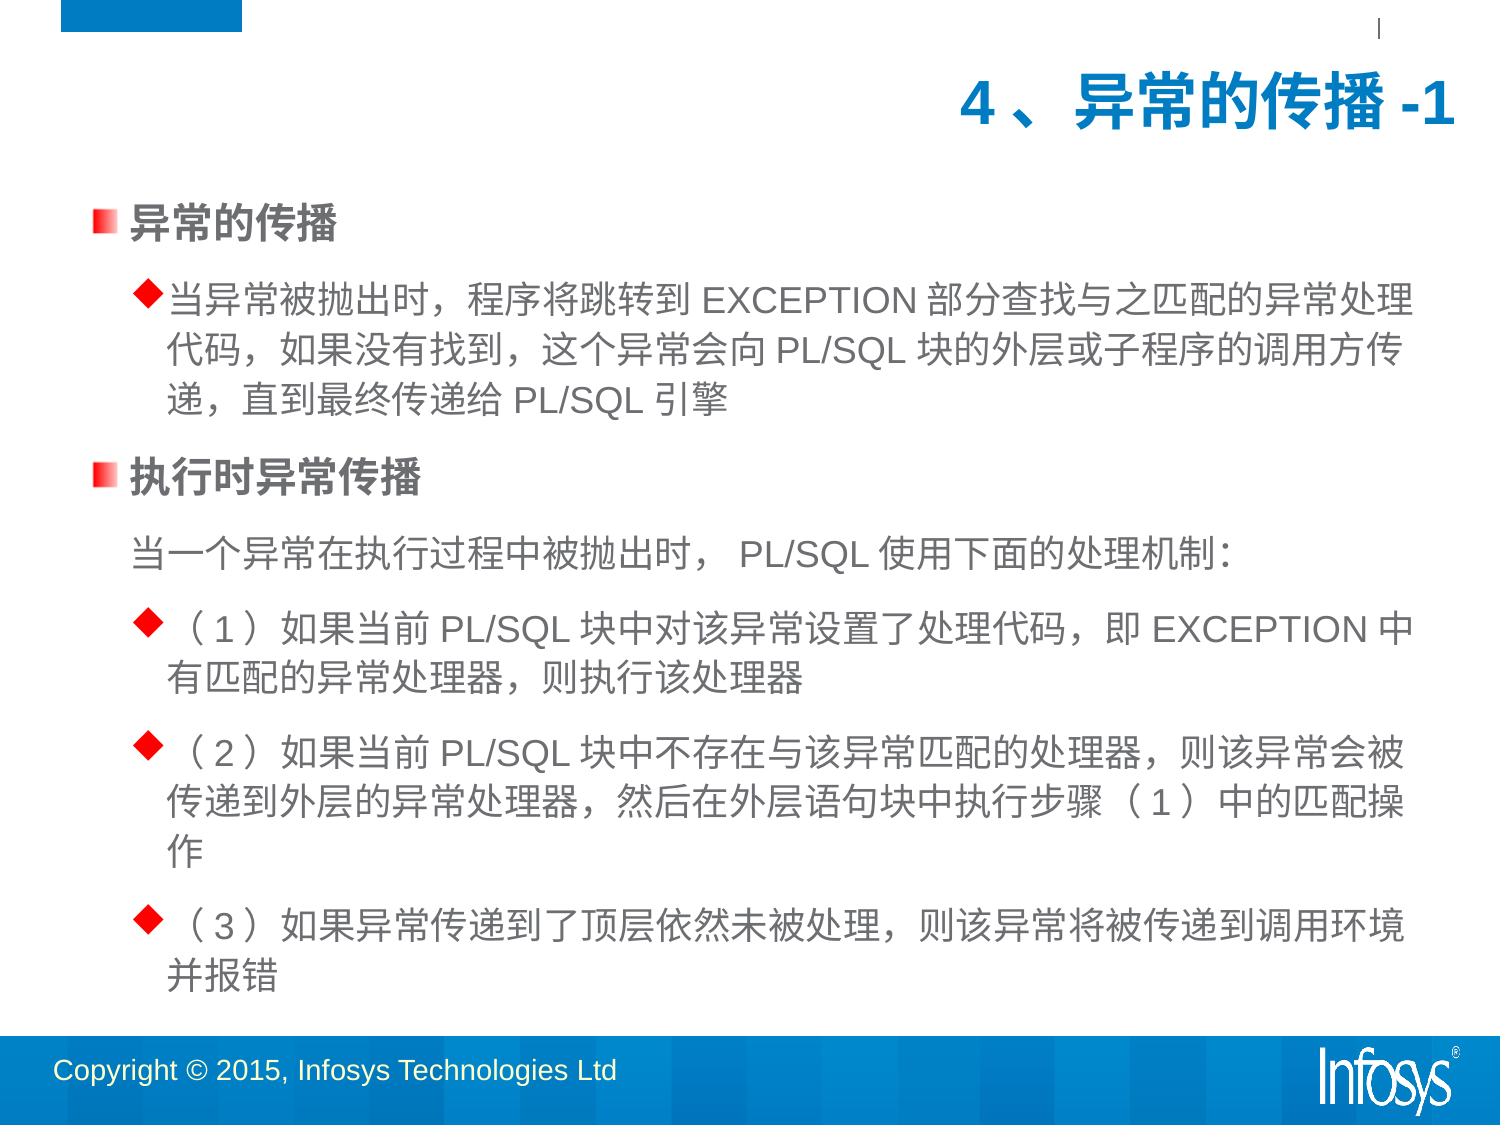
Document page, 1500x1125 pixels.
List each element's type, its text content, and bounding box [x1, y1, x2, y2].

picture [0, 1025, 1500, 1125]
list 异常的传播 当异常被抛出时，程序将跳转到EXCEPTION部分查找与之匹配的异常处理代码，如果没有找到，这个异常会向PL/SQL块的外层或子程序的调用方传递，直到最终传递给PL/SQL引擎 执行时异常传播 当一个异常在执行过程中被抛出时，PL/SQL使用下面的处理机制： （1）如果当前PL/SQL块中对该异常设置了处理代码，即EXCEPTION中有匹配的异常处理器，则执行该处理器 （2）如果当前PL/SQL块中不存在与该异常匹配的处理器，则该异常会被传递到外层的异常处理器，然后在外层语句块中执行步骤（1）中的匹配操作 （3）如果异常传递到了顶层依然未被处理，则该异常将被传递到调用环境并报错 [76, 184, 1440, 1031]
picture [91, 207, 121, 237]
title 4、异常的传播-1 [112, 30, 1471, 146]
picture [91, 460, 121, 491]
